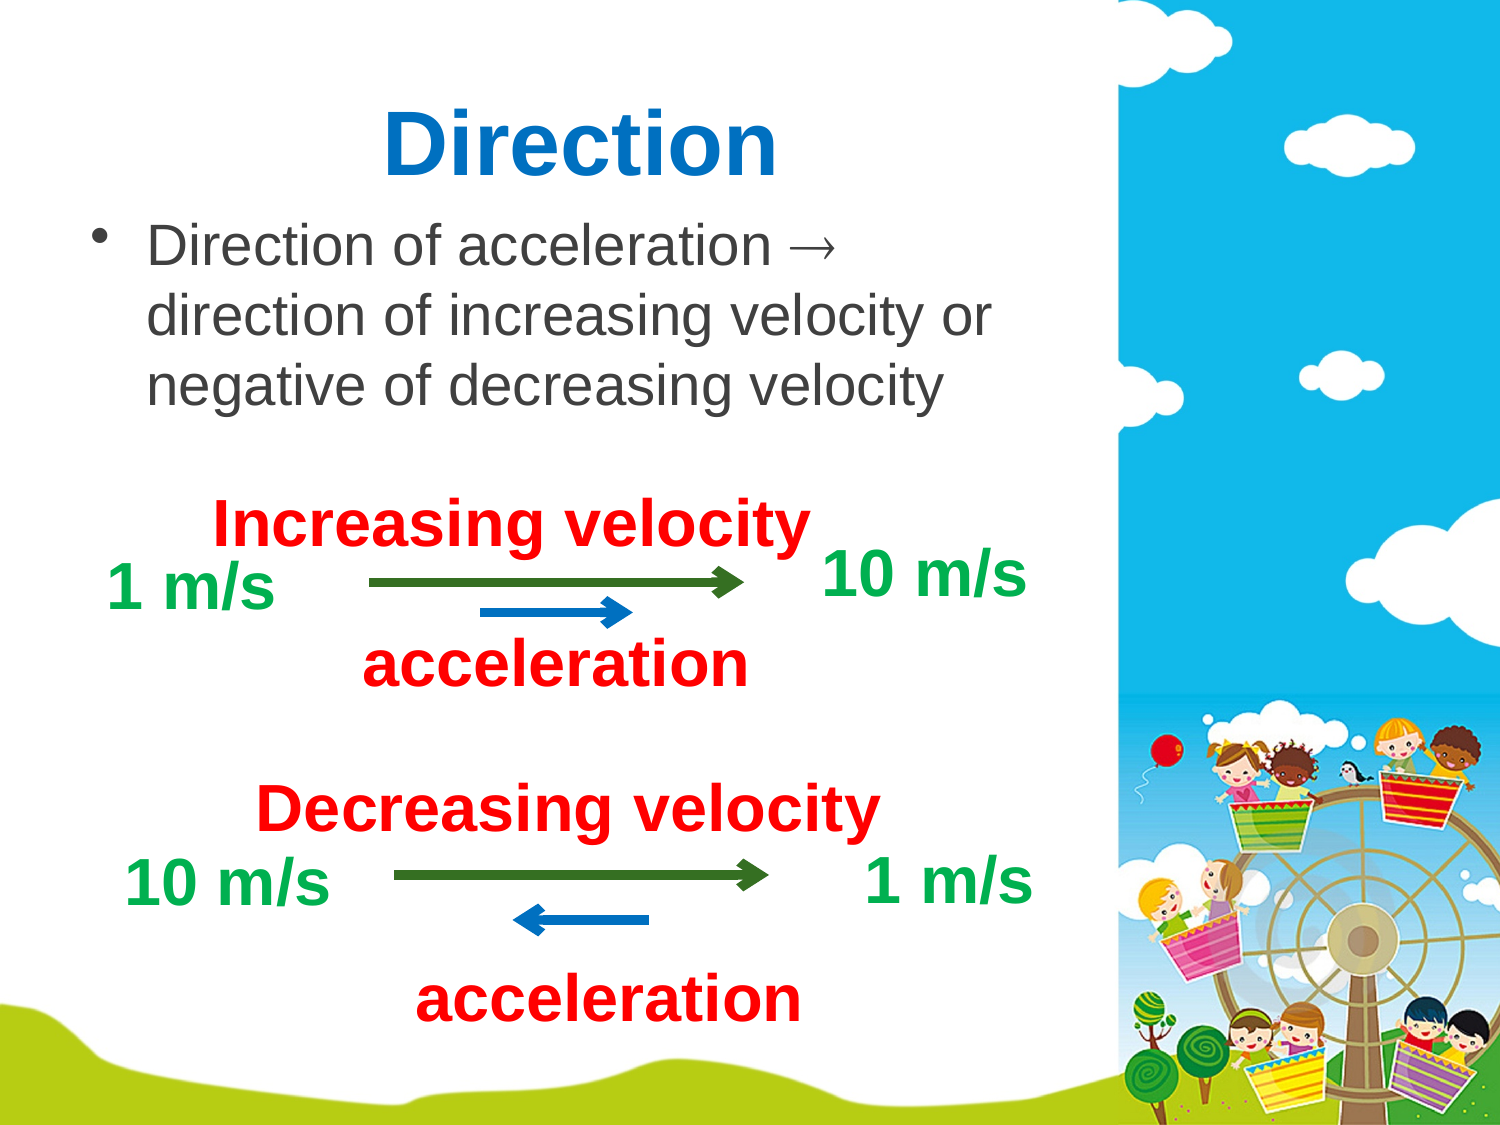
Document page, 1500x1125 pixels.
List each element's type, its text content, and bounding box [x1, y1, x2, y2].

title Direction [74, 44, 1088, 199]
picture [1345, 498, 1500, 647]
picture [1298, 350, 1385, 401]
text_box Decreasing velocity [187, 735, 950, 875]
text_box Increasing velocity [187, 450, 838, 589]
picture [0, 0, 1500, 1125]
text_box 10 m/s [90, 808, 366, 949]
text_box acceleration [231, 589, 882, 730]
list Direction of acceleration  direction of increasing velocity or negative of decreasing velocity [74, 199, 1088, 438]
text_box 1 m/s [812, 806, 1088, 947]
text_box 10 m/s [787, 500, 1063, 640]
text_box 1 m/s [54, 513, 330, 653]
text_box acceleration [284, 924, 935, 1065]
picture [1283, 114, 1415, 178]
